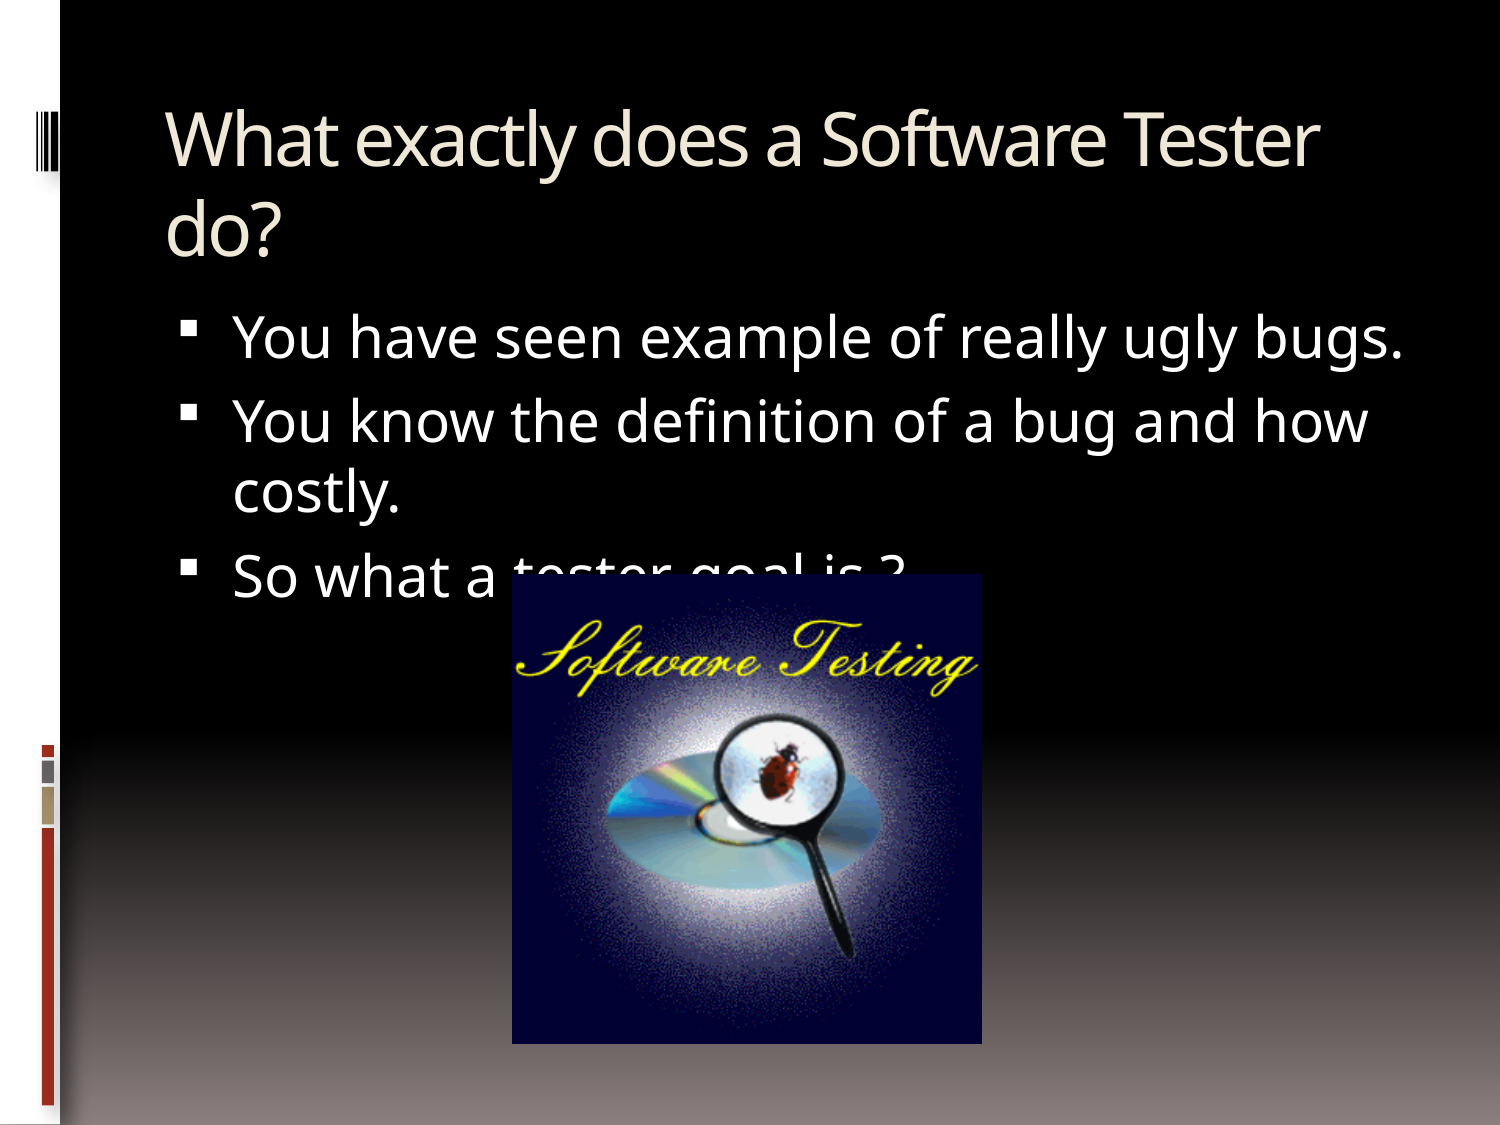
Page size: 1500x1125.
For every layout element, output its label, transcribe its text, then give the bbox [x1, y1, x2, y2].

title What exactly does a Software Tester do? [150, 83, 1425, 234]
picture [512, 574, 982, 1044]
list You have seen example of really ugly bugs. You know the definition of a bug and how costly. So what a tester goal is ? [150, 292, 1425, 1043]
